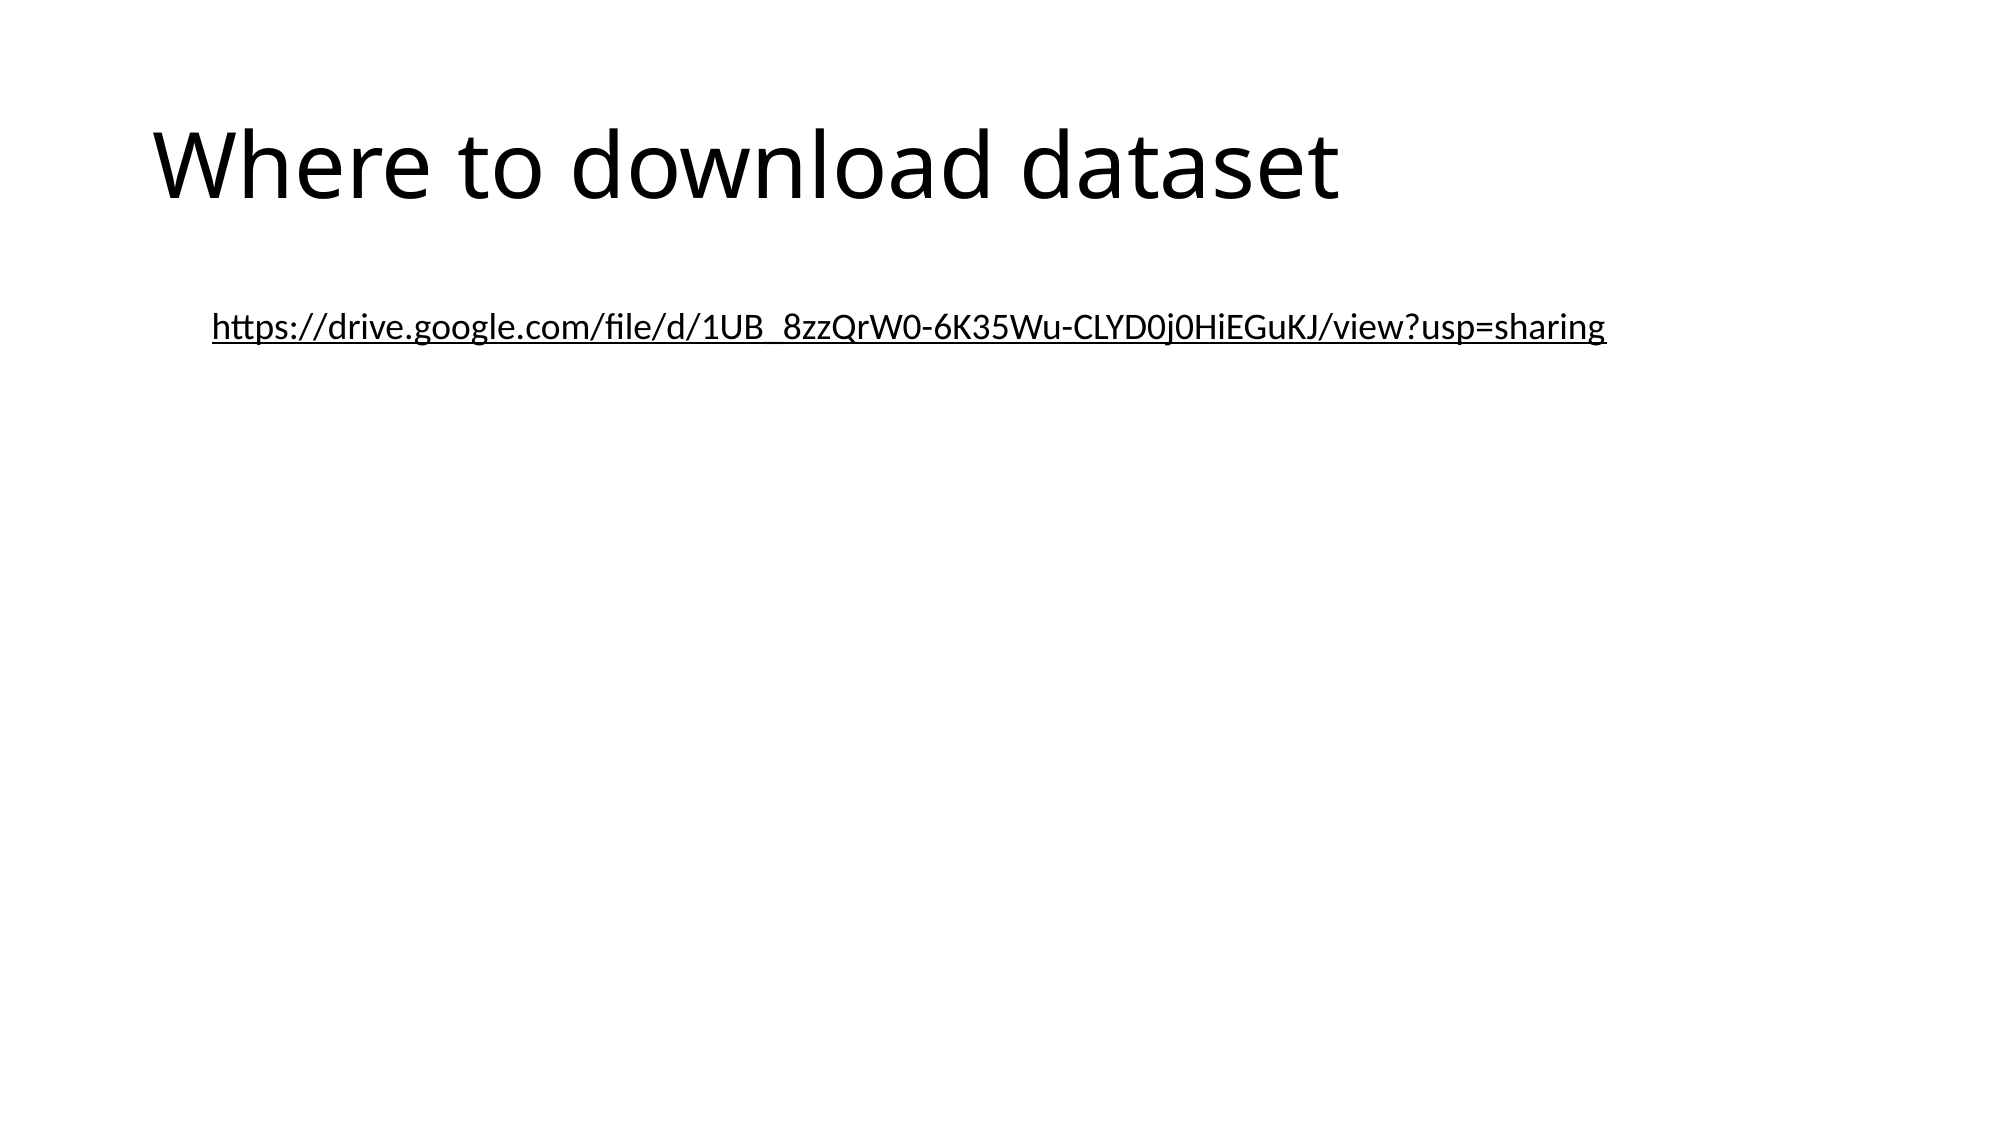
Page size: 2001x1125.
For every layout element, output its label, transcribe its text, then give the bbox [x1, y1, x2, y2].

list https://drive.google.com/file/d/1UB_8zzQrW0-6K35Wu-CLYD0j0HiEGuKJ/view?usp=sharing [137, 299, 1863, 1014]
title Where to download dataset [137, 59, 1863, 278]
